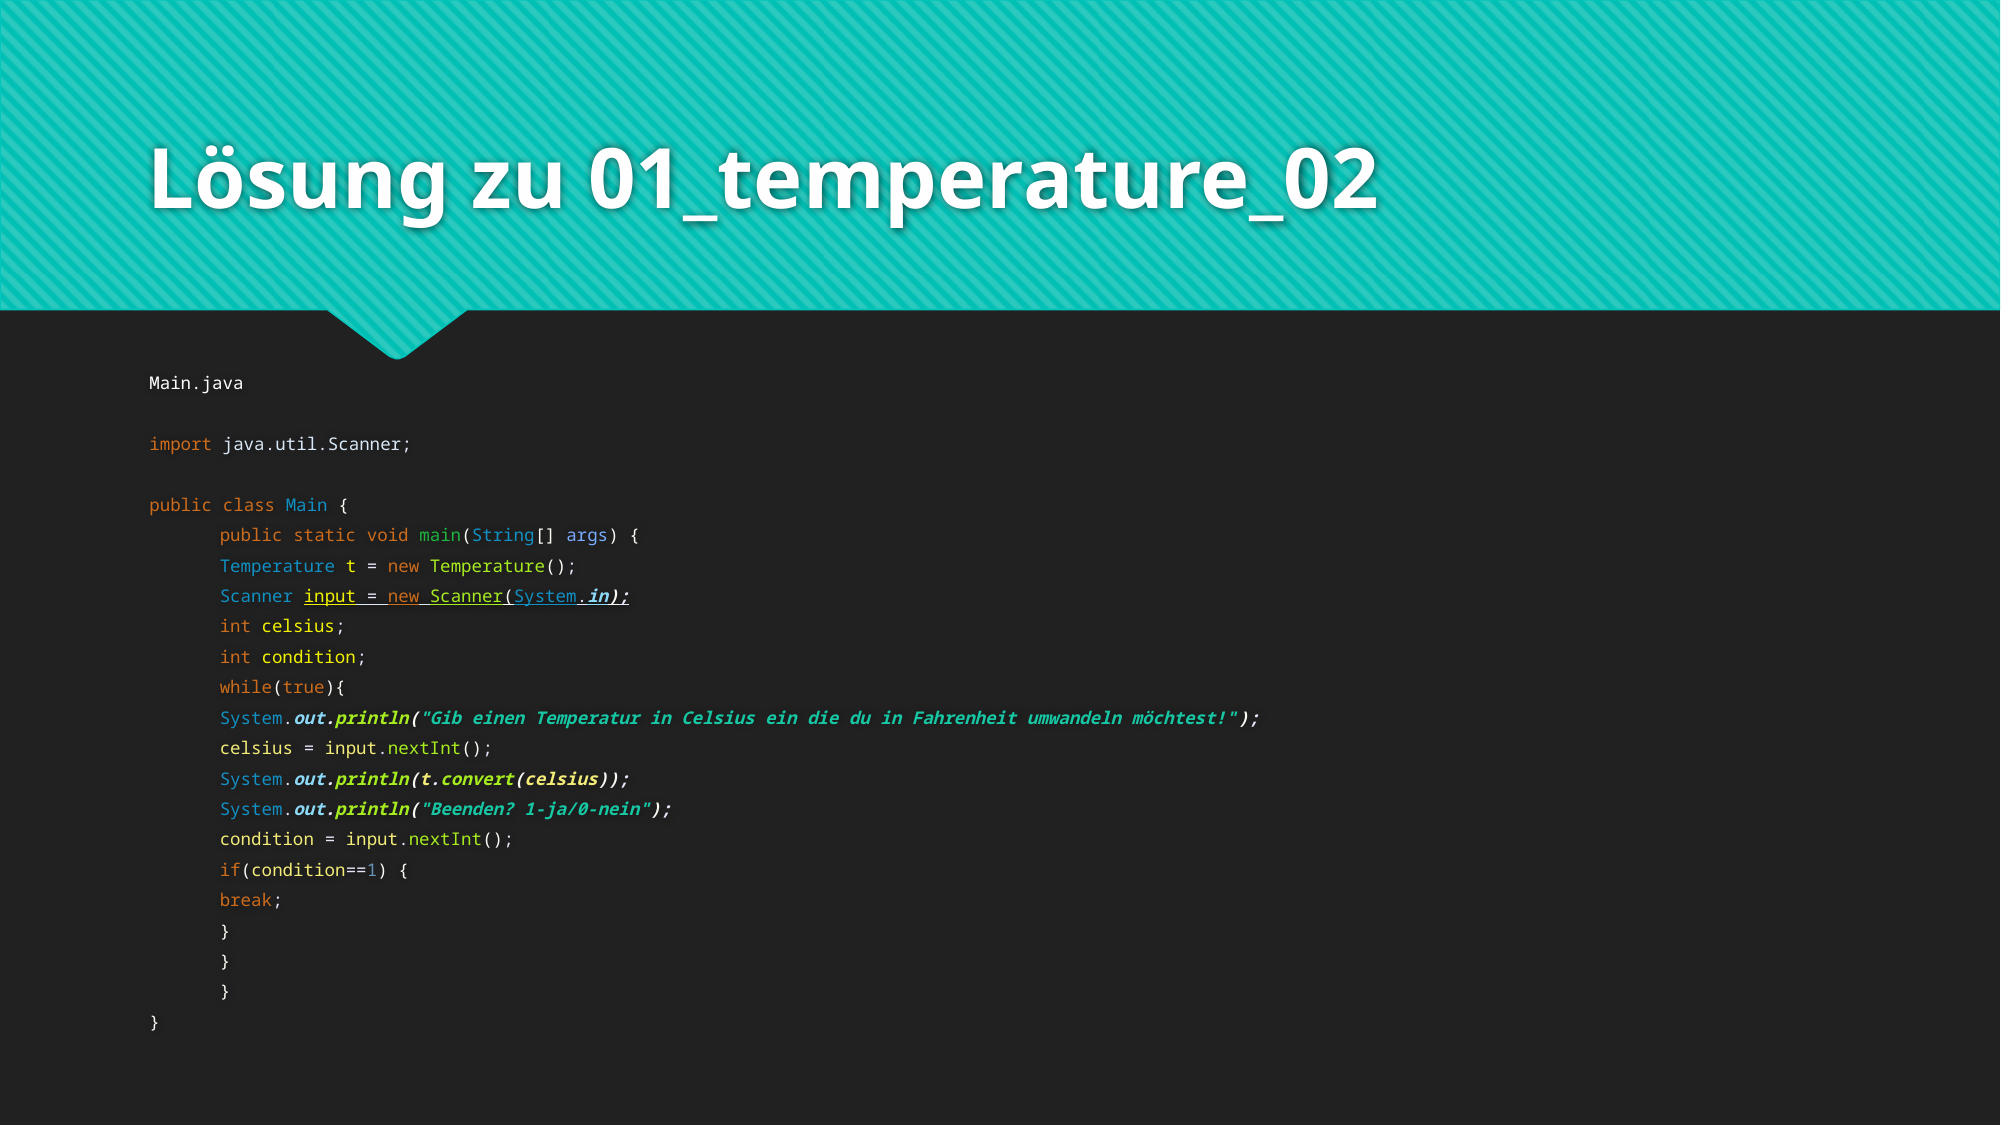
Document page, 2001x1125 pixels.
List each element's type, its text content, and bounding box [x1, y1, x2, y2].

title Lösung zu 01_temperature_02 [132, 73, 1868, 233]
list Main.java import java.util.Scanner; public class Main { public static void main(String[] args) { Temperature t = new Temperature(); Scanner input = new Scanner(System.in); int celsius; int condition; while(true){ System.out.println("Gib einen Temperatur in Celsius ein die du in Fahrenheit umwandeln möchtest!"); celsius = input.nextInt(); System.out.println(t.convert(celsius)); System.out.println("Beenden? 1-ja/0-nein"); condition = input.nextInt(); if(condition==1) { break; } } } } [134, 364, 1866, 1052]
